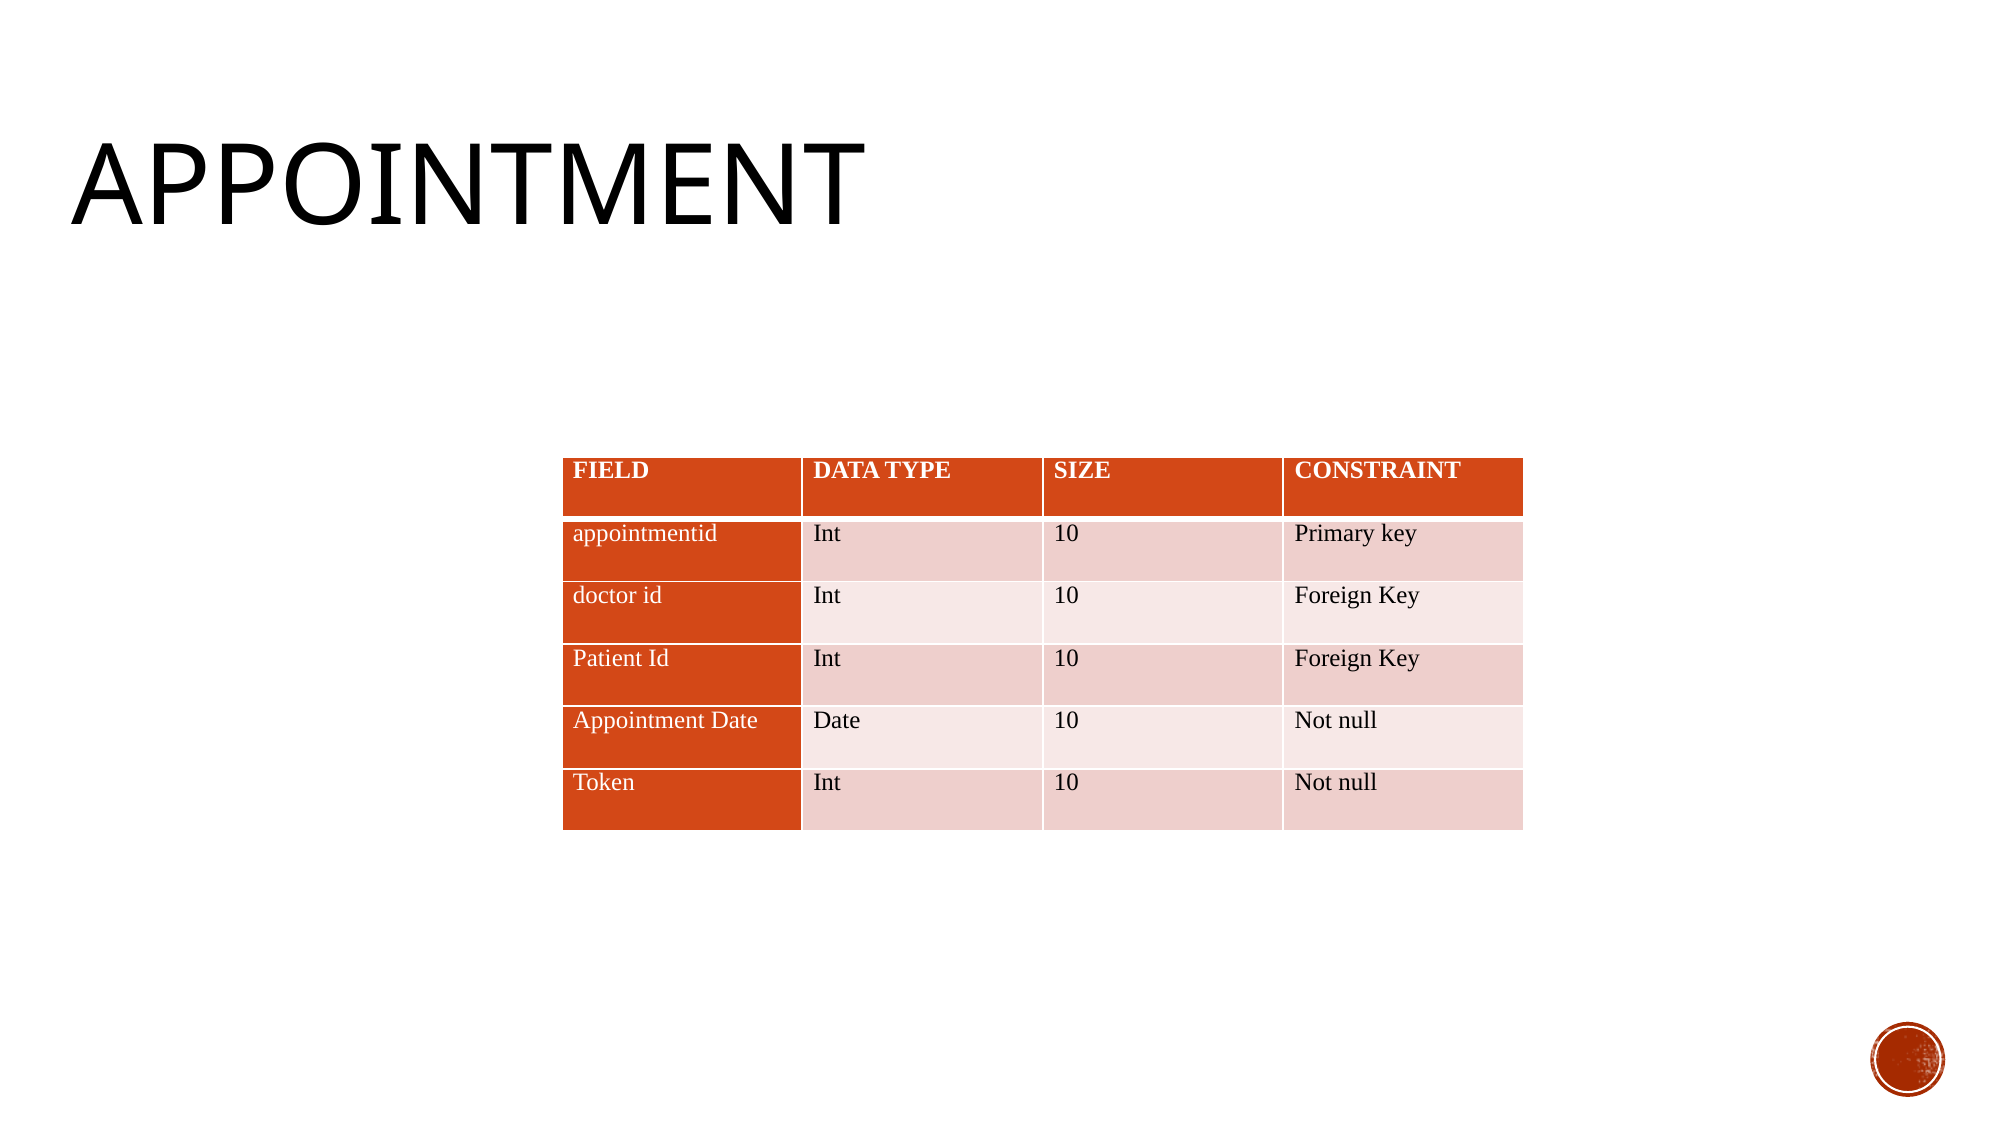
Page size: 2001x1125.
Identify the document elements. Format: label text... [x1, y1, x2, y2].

table_header DATA TYPE [803, 458, 1042, 516]
table_cell Int [803, 645, 1042, 705]
table_cell Foreign Key [1284, 645, 1523, 705]
table_cell Patient Id [563, 645, 801, 705]
table_cell doctor id [563, 582, 801, 643]
table_cell 10 [1044, 522, 1282, 581]
table_cell Primary key [1284, 522, 1523, 581]
table_cell 10 [1044, 770, 1282, 830]
table_cell Int [803, 770, 1042, 830]
table_cell 10 [1044, 645, 1282, 705]
table_cell appointmentid [563, 522, 801, 581]
table_cell Foreign Key [1284, 582, 1523, 643]
table_header SIZE [1044, 458, 1282, 516]
table_cell Int [803, 522, 1042, 581]
table_cell Token [563, 770, 801, 830]
title Appointment [56, 54, 1825, 322]
table_cell Not null [1284, 707, 1523, 768]
table_cell Appointment Date [563, 707, 801, 768]
table_cell 10 [1044, 707, 1282, 768]
table_cell Not null [1284, 770, 1523, 830]
table_cell Int [803, 582, 1042, 643]
table_header CONSTRAINT [1284, 458, 1523, 516]
table_cell 10 [1044, 582, 1282, 643]
table_cell Date [803, 707, 1042, 768]
table_header FIELD [563, 458, 801, 516]
